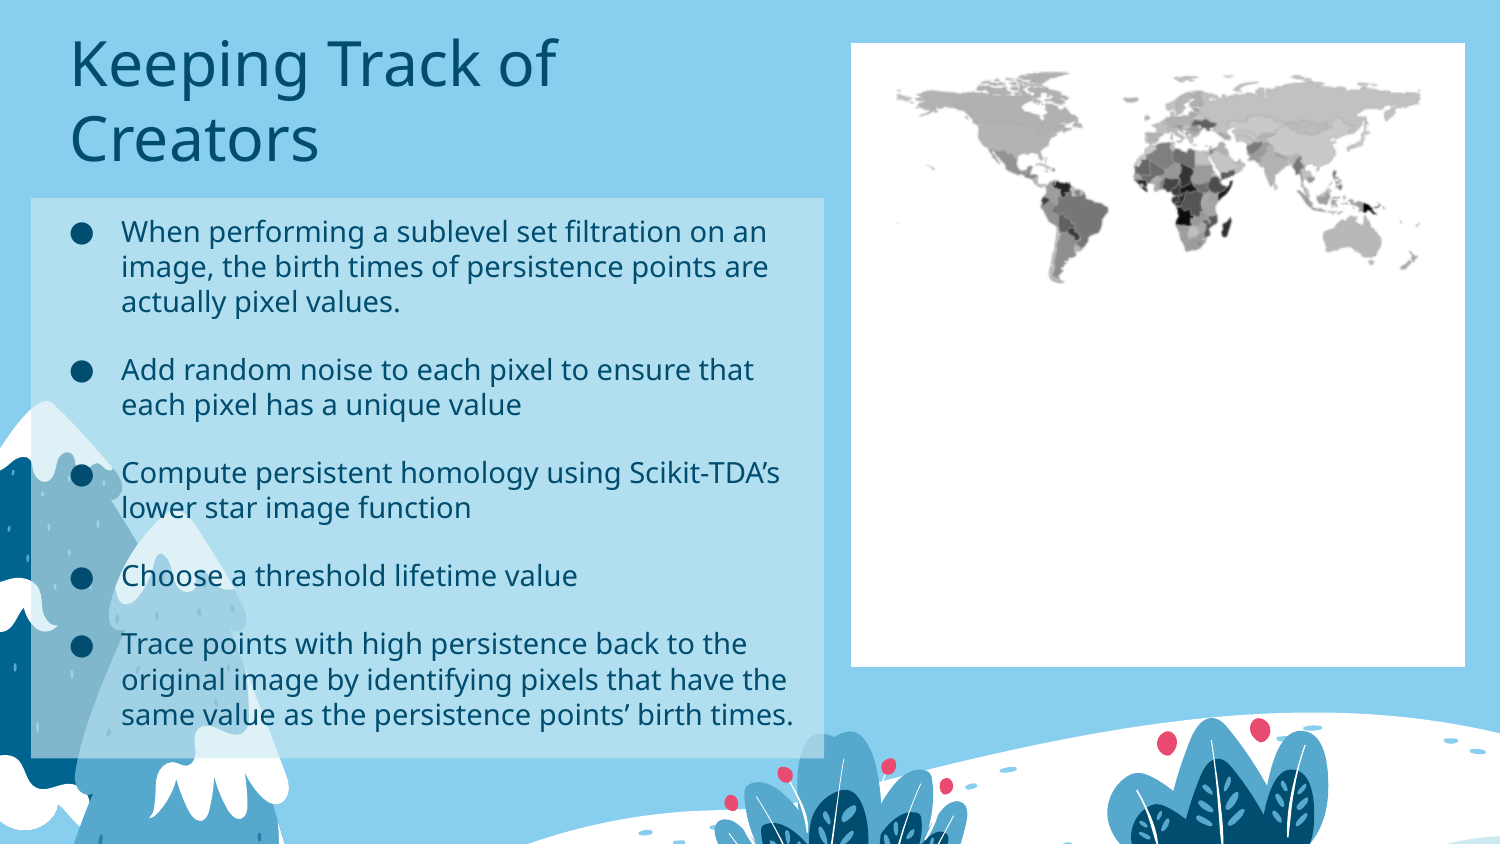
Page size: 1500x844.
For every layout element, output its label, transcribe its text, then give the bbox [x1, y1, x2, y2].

title Keeping Track of Creators [54, 9, 594, 104]
picture [850, 43, 1465, 667]
list When performing a sublevel set filtration on an image, the birth times of persistence points are actually pixel values. Add random noise to each pixel to ensure that each pixel has a unique value Compute persistent homology using Scikit-TDA’s lower star image function Choose a threshold lifetime value Trace points with high persistence back to the original image by identifying pixels that have the same value as the persistence points’ birth times. [31, 197, 825, 759]
